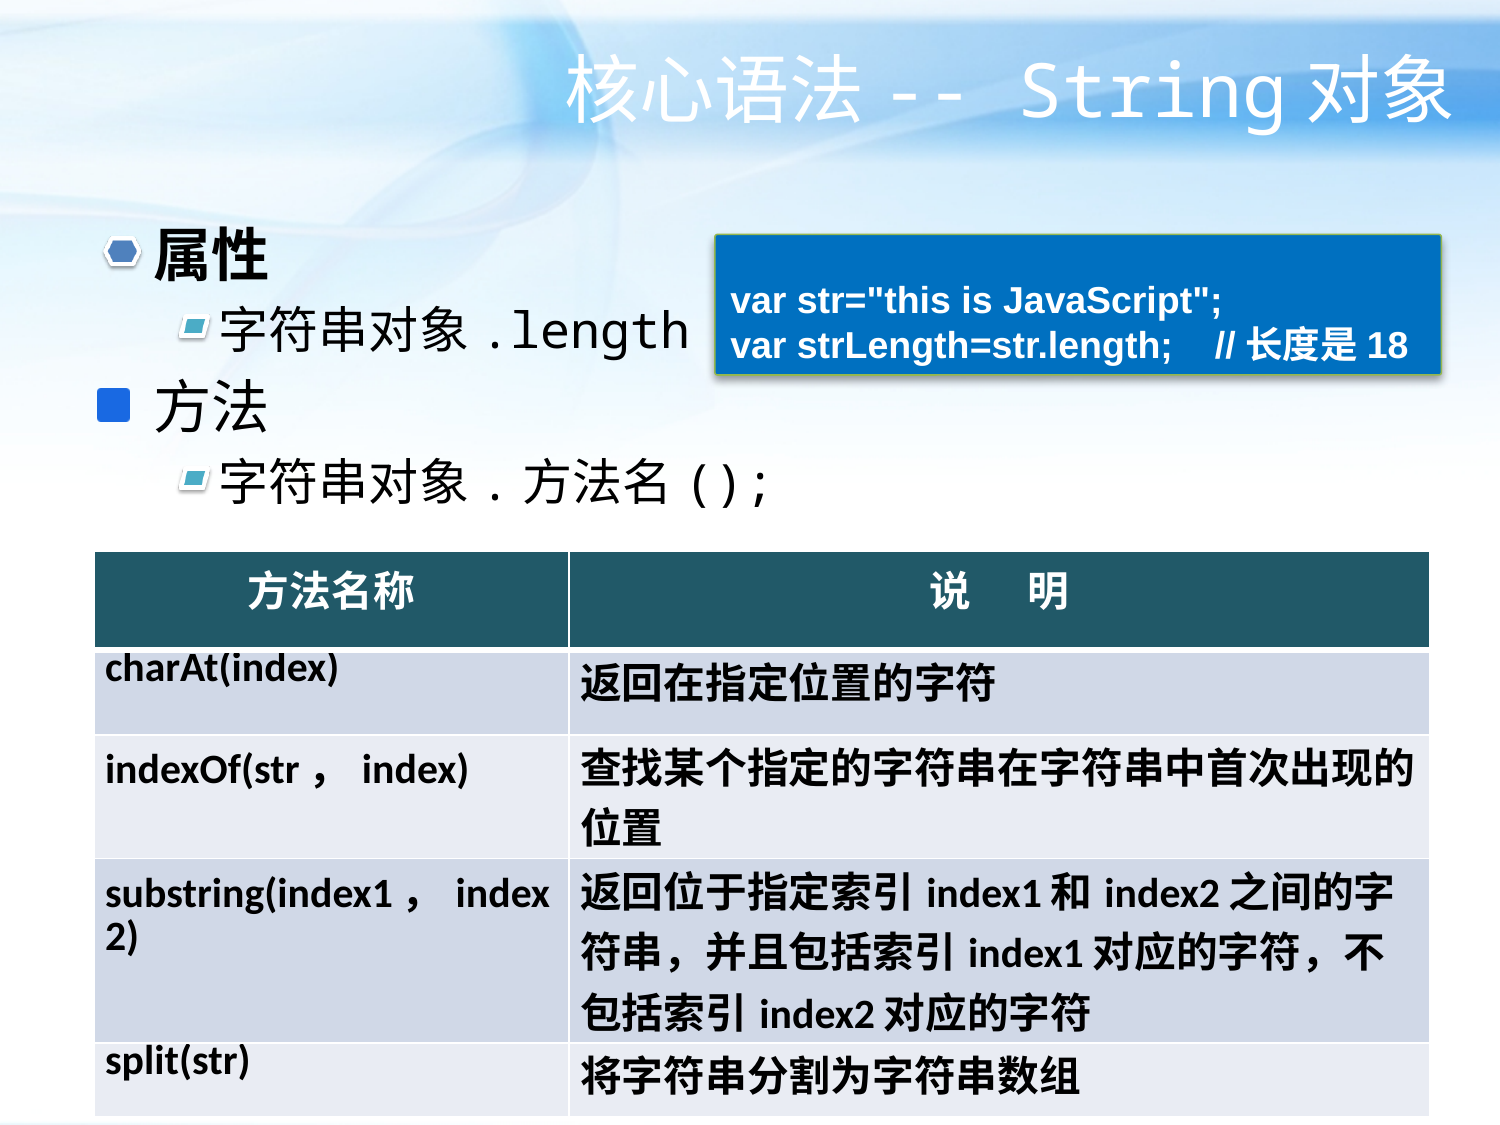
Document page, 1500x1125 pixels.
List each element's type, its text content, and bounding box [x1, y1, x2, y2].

table_header 说 明 [570, 552, 1429, 647]
table_cell indexOf(str，index) [95, 736, 568, 858]
table_cell 返回位于指定索引index1和index2之间的字符串，并且包括索引index1对应的字符，不包括索引index2对应的字符 [570, 859, 1429, 1042]
list 属性 字符串对象.length 方法 字符串对象.方法名(); [82, 210, 1432, 1020]
table_cell 返回在指定位置的字符 [570, 653, 1429, 734]
table_cell charAt(index) [95, 653, 568, 734]
table_cell split(str) [95, 1044, 568, 1116]
table_cell substring(index1，index2) [95, 859, 568, 1042]
table_cell 将字符串分割为字符串数组 [570, 1044, 1429, 1116]
picture [0, 0, 1500, 1125]
text_box var str="this is JavaScript"; var strLength=str.length; //长度是18 [714, 234, 1442, 376]
table_header 方法名称 [95, 552, 568, 647]
table_cell 查找某个指定的字符串在字符串中首次出现的位置 [570, 736, 1429, 858]
title 核心语法-- String对象 [120, 35, 1471, 183]
